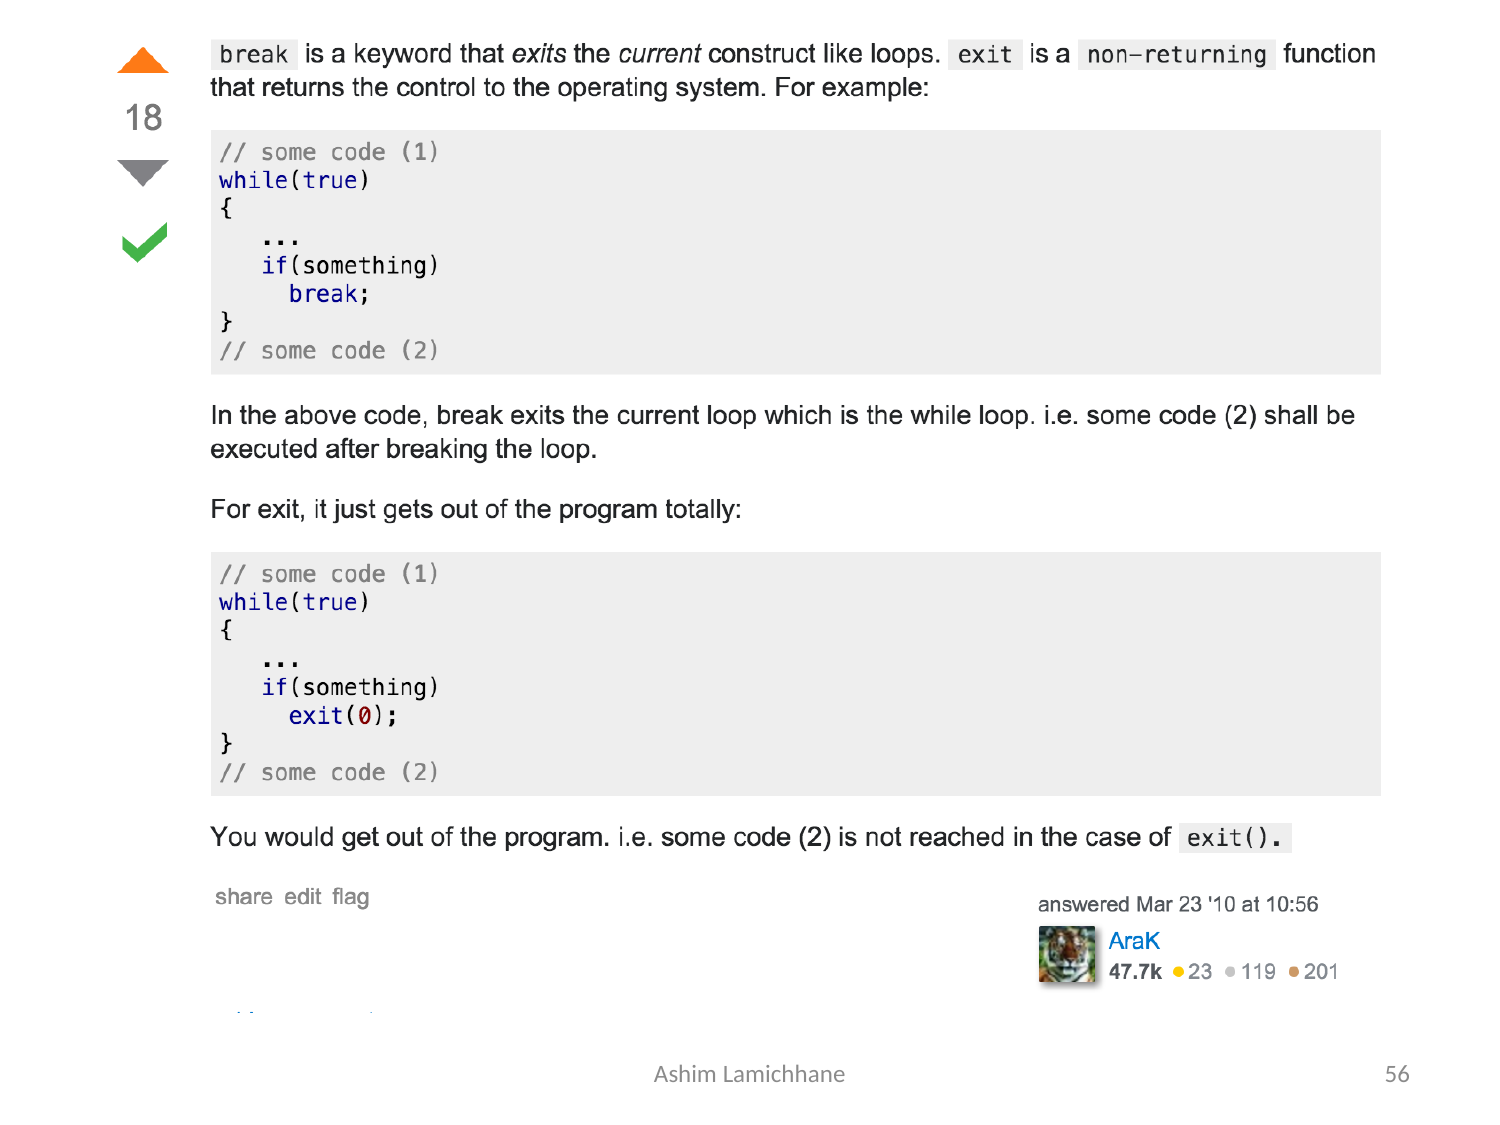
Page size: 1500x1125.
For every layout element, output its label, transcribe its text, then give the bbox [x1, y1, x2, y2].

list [99, 24, 1406, 1013]
slide_number 56 [1074, 1042, 1425, 1103]
footer Ashim Lamichhane [512, 1042, 988, 1103]
